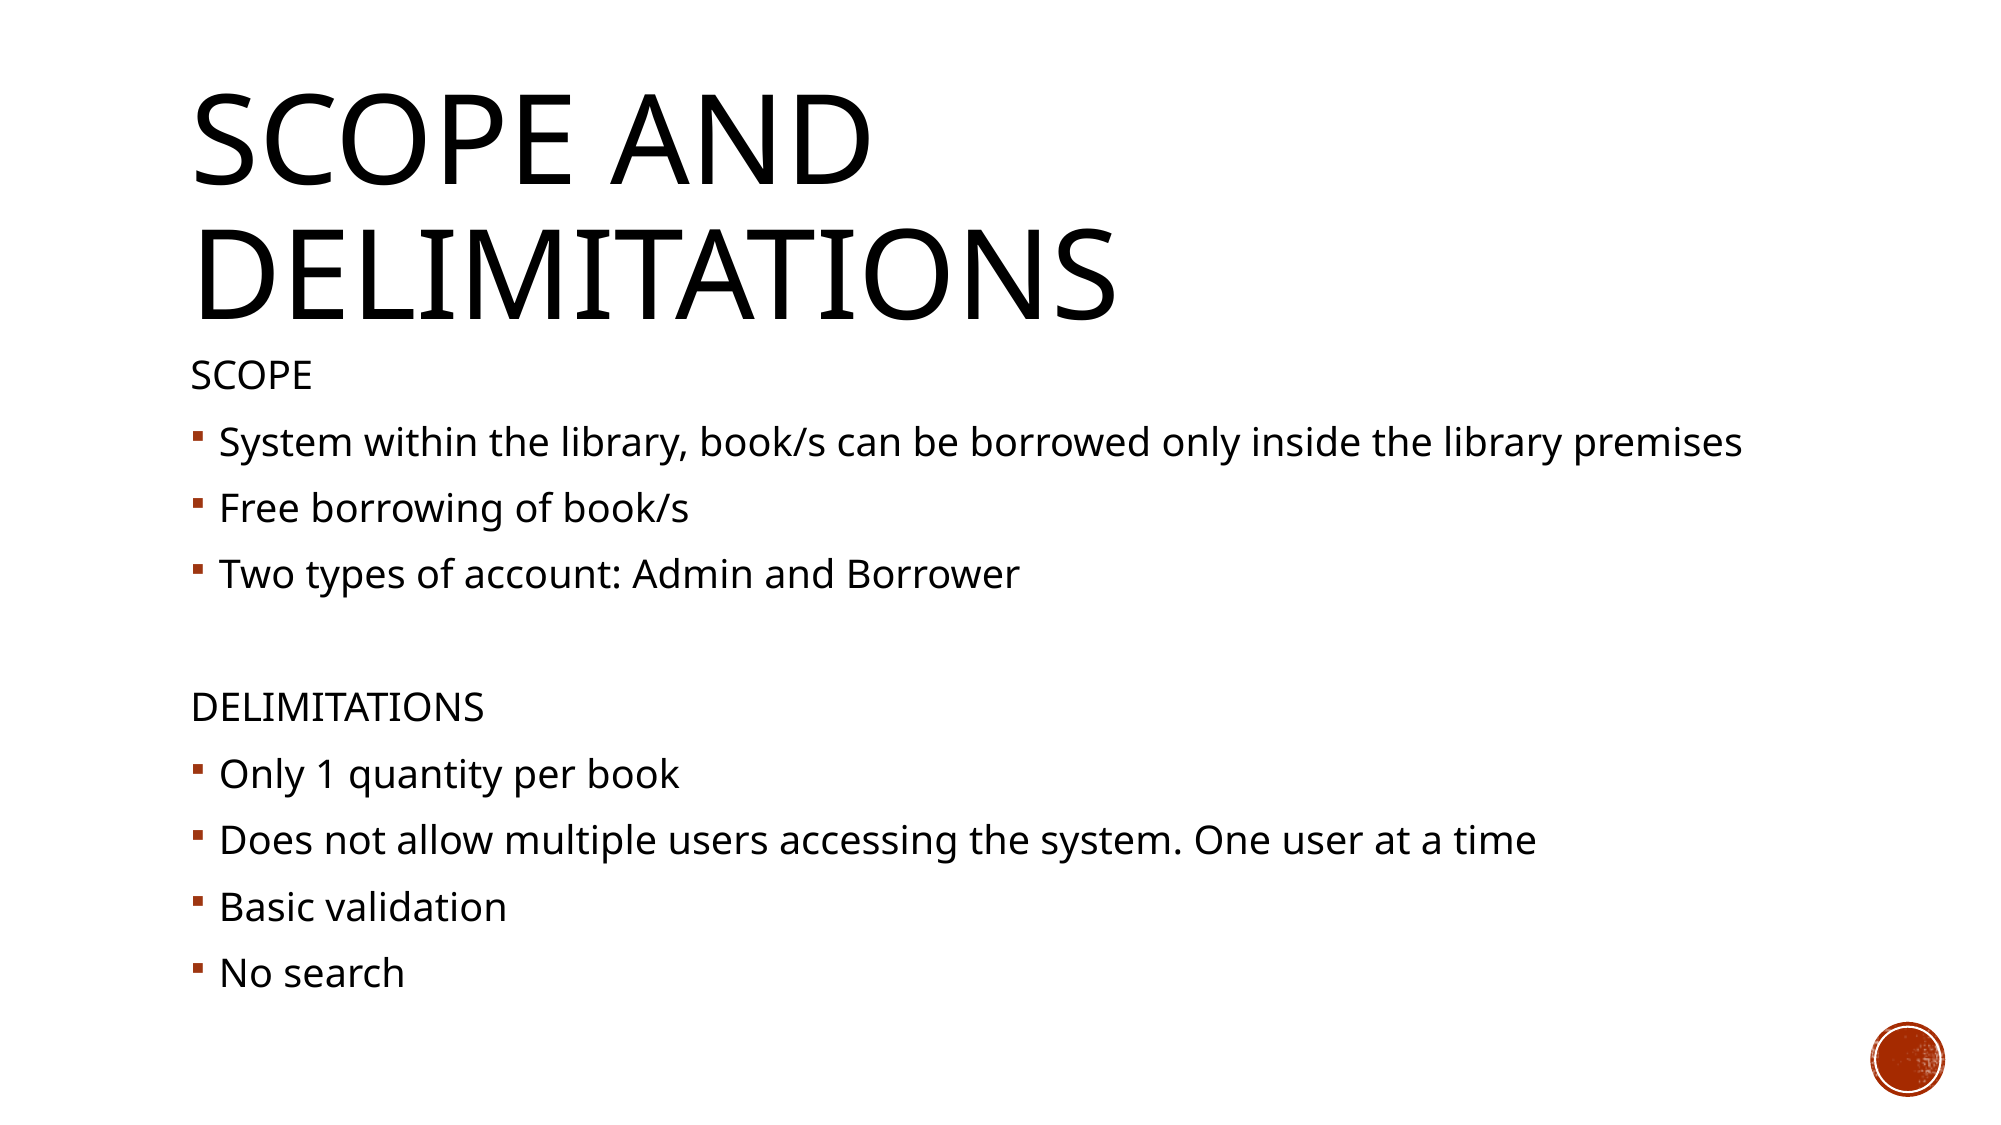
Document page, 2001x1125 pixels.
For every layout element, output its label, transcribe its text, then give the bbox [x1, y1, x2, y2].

list SCOPE System within the library, book/s can be borrowed only inside the library premises Free borrowing of book/s Two types of account: Admin and Borrower DELIMITATIONS Only 1 quantity per book Does not allow multiple users accessing the system. One user at a time Basic validation No search [175, 348, 1826, 1013]
title Scope and DELIMITATIONS [175, 79, 1826, 344]
